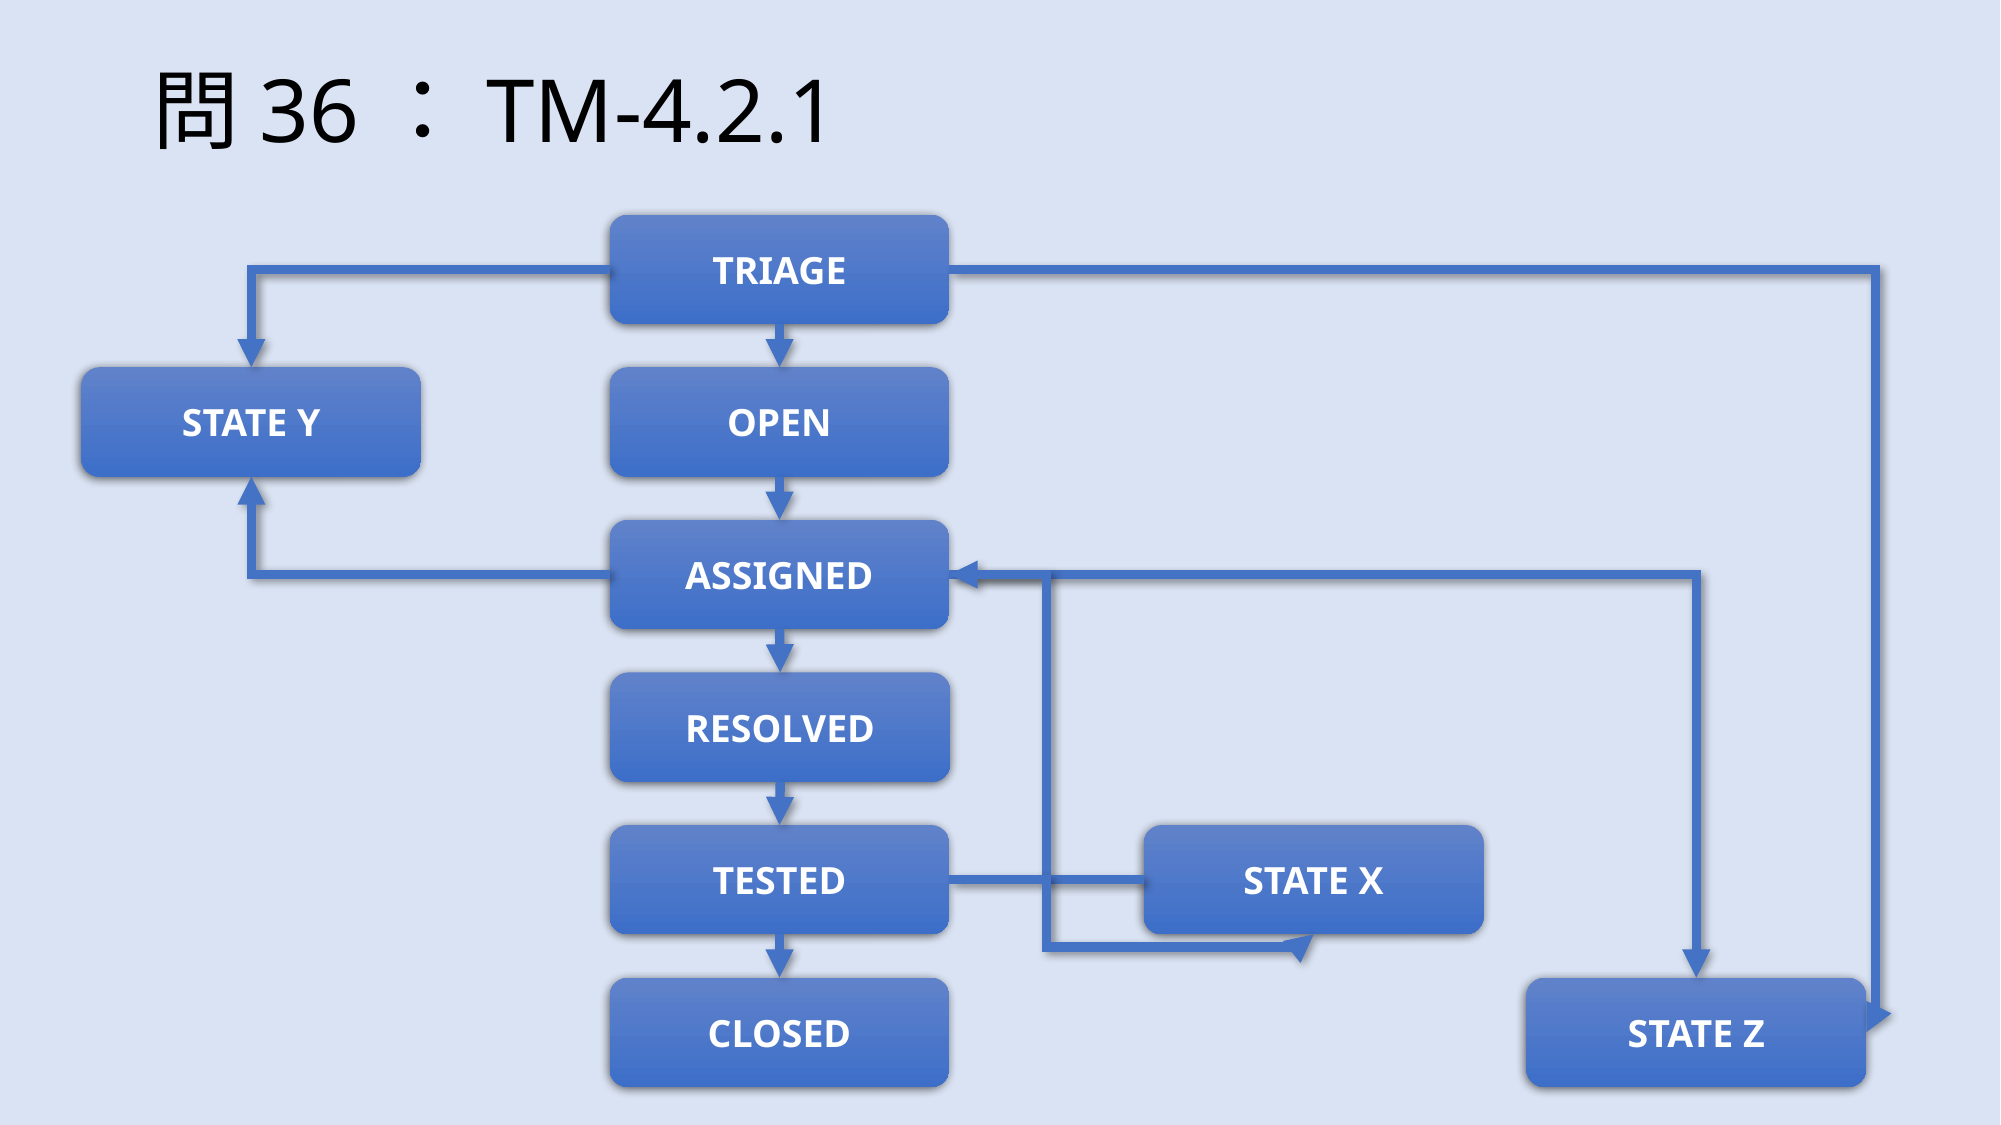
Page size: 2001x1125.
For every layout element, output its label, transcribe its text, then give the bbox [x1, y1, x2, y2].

title 問36：TM-4.2.1 [137, 59, 1863, 170]
text_box STATE Y [81, 367, 422, 477]
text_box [949, 574, 1697, 978]
text_box STATE Z [1526, 1033, 1867, 1087]
text_box CLOSED [609, 977, 950, 1087]
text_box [949, 879, 1314, 935]
text_box TRIAGE [609, 214, 950, 324]
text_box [949, 269, 1867, 1033]
text_box OPEN [609, 367, 949, 477]
text_box TESTED [609, 824, 949, 935]
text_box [251, 269, 610, 368]
text_box RESOLVED [610, 672, 949, 782]
text_box ASSIGNED [609, 519, 949, 630]
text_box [949, 574, 1144, 879]
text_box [251, 476, 610, 575]
